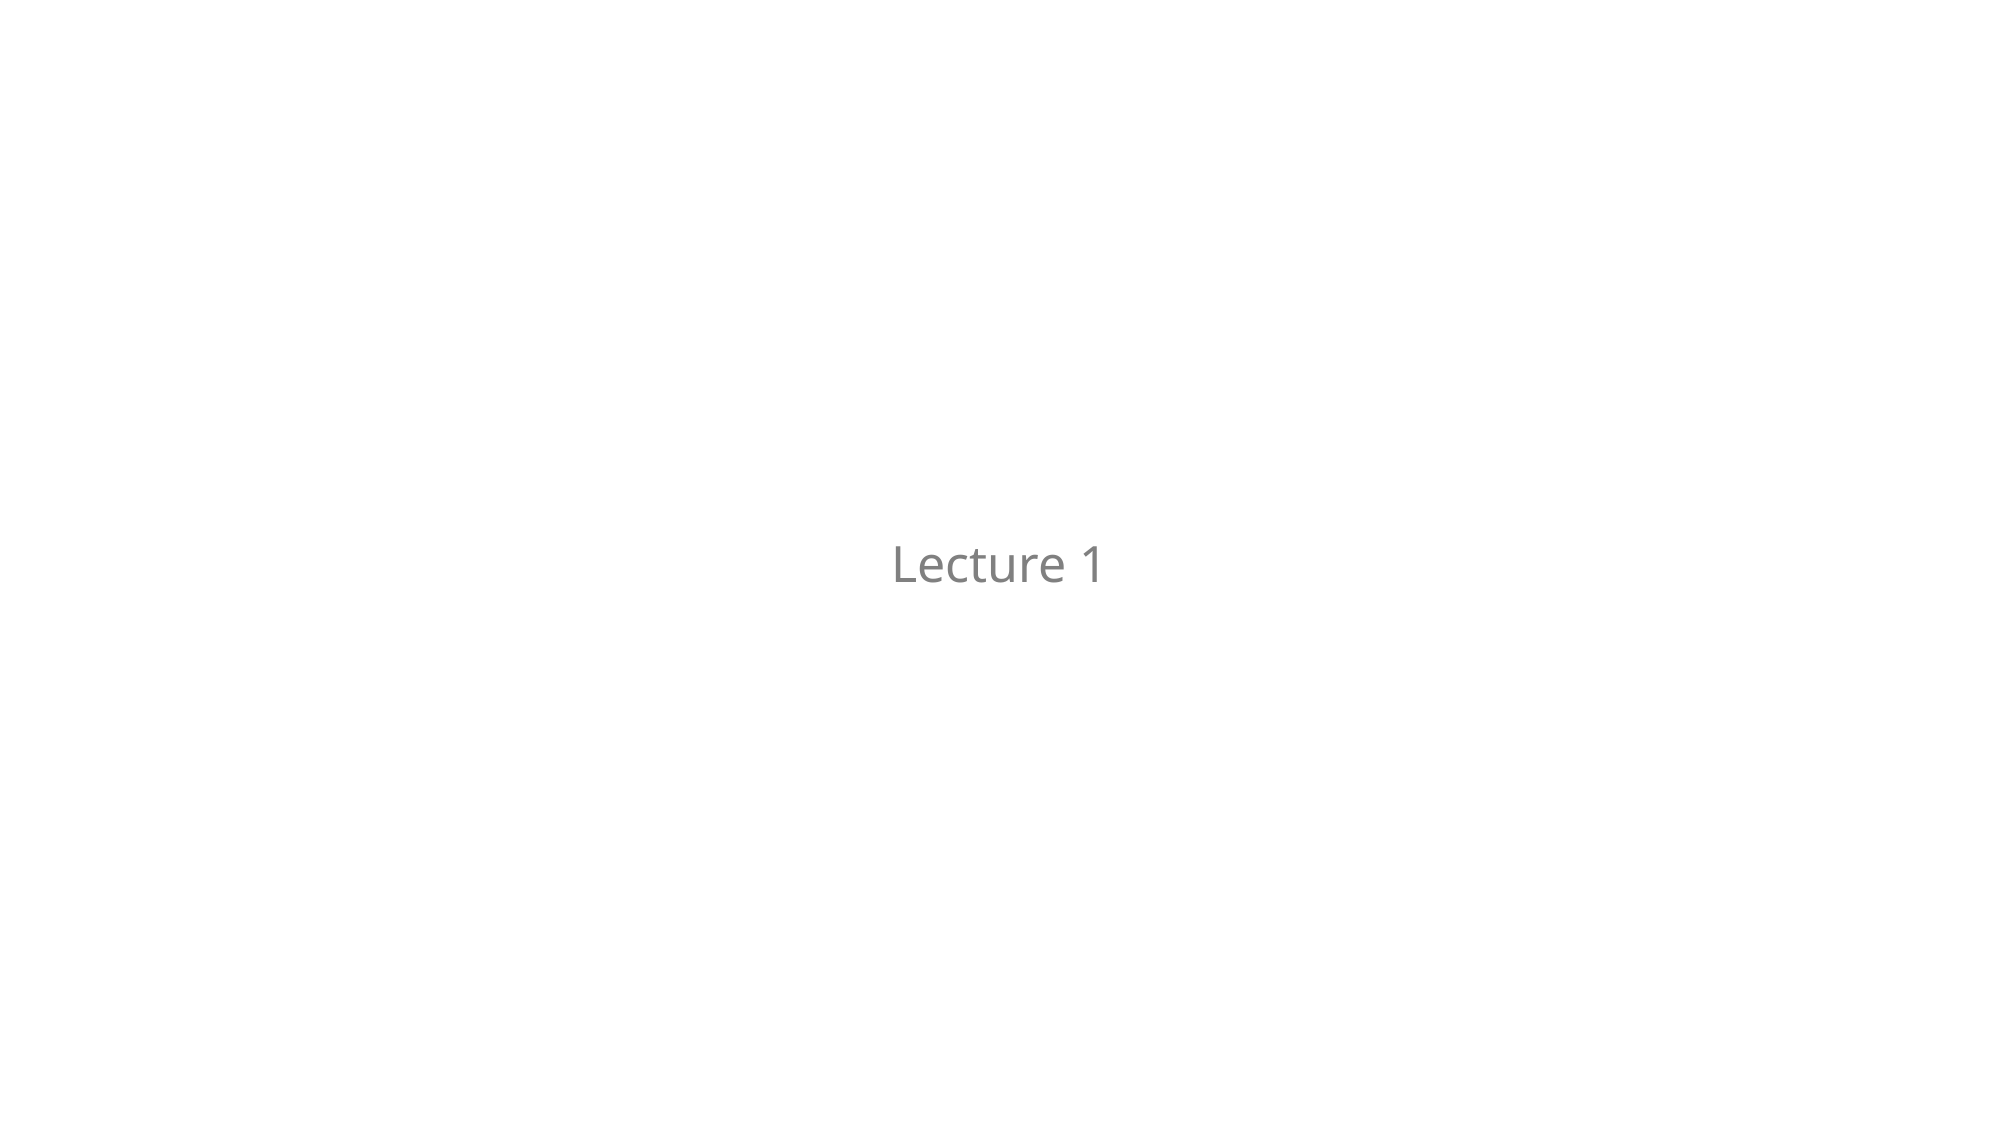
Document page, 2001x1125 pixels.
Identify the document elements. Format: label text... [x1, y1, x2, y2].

text_box Lecture 1 [876, 524, 1124, 600]
